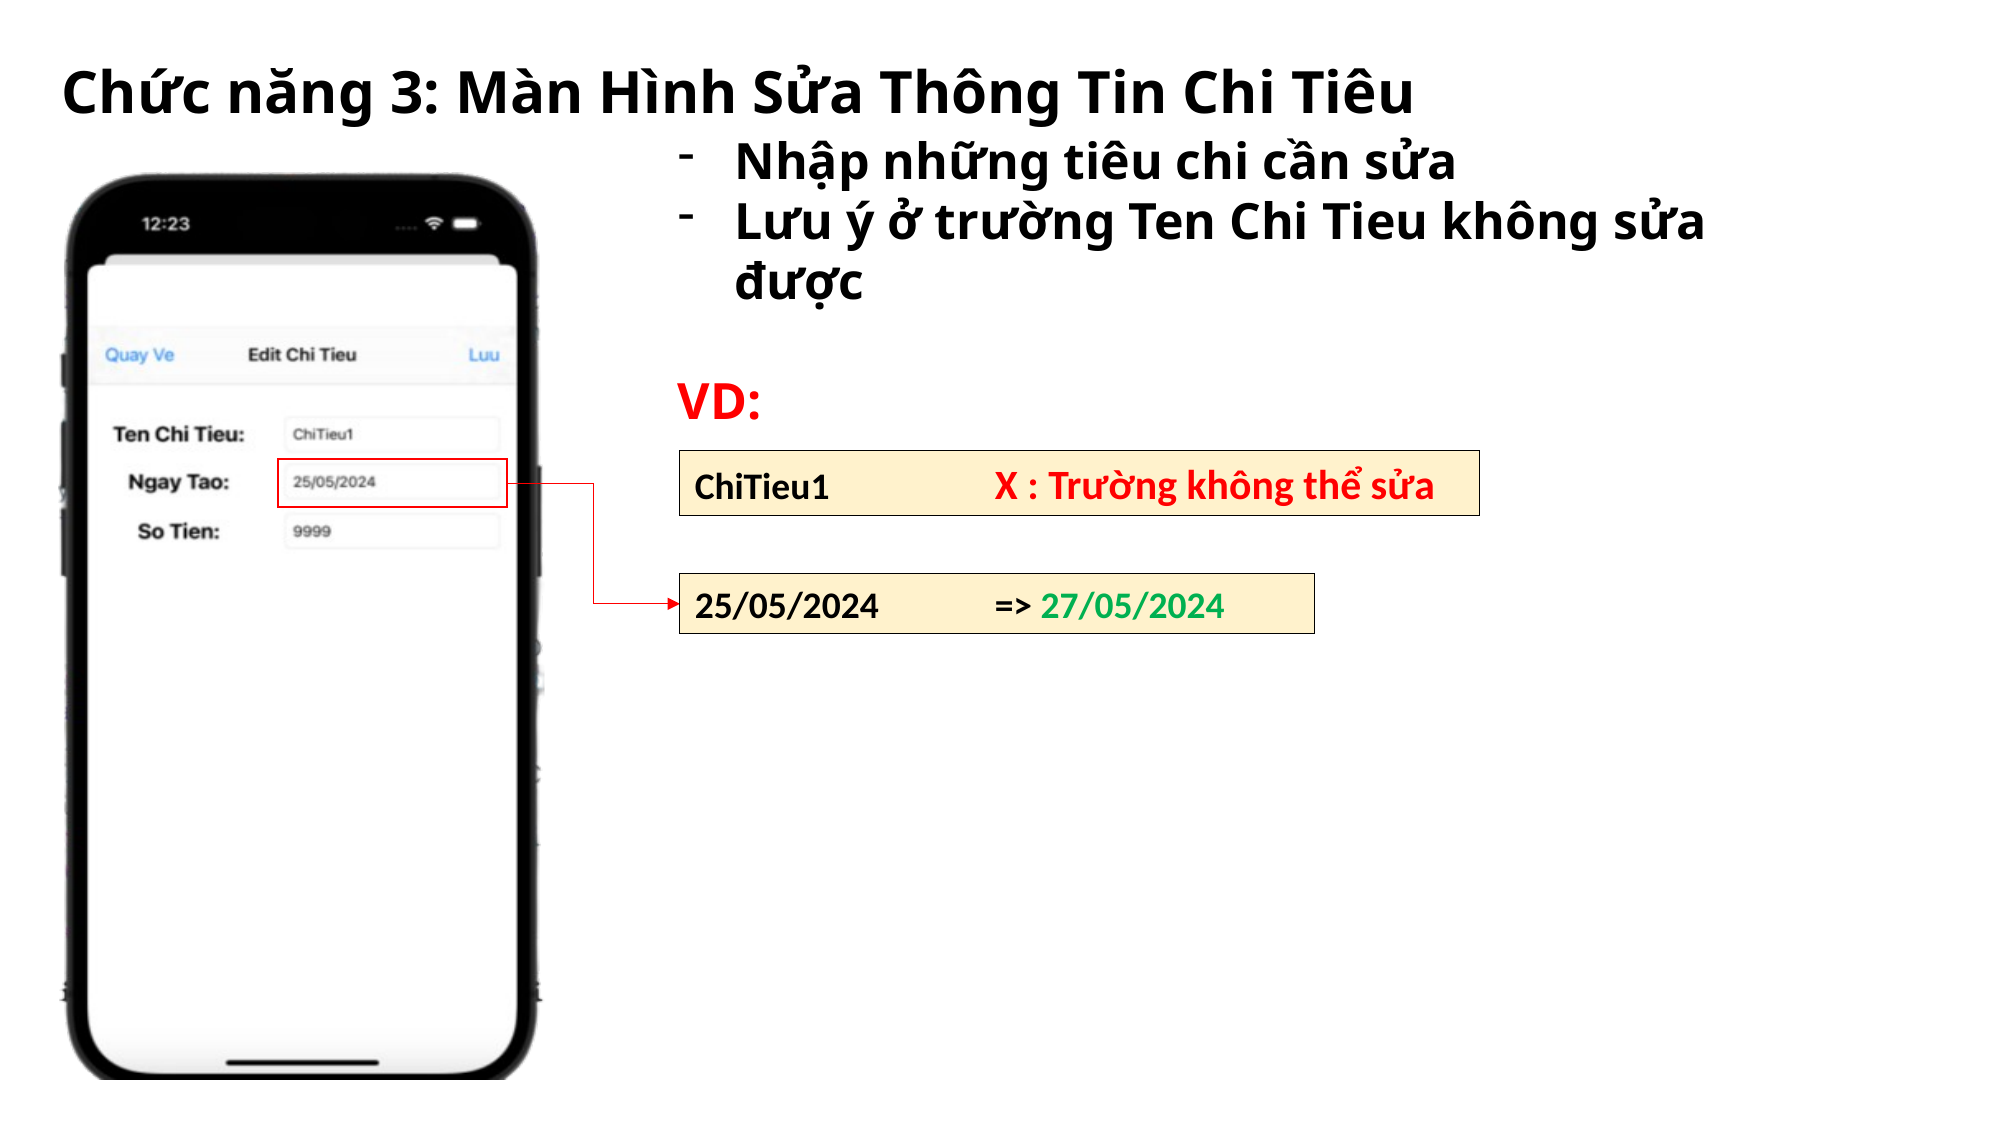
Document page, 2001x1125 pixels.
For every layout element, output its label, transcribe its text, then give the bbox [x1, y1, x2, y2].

text_box 25/05/2024 => 27/05/2024 [679, 573, 1315, 634]
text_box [506, 483, 680, 605]
text_box Chức năng 3: Màn Hình Sửa Thông Tin Chi Tiêu [47, 47, 1431, 133]
text_box ChiTieu1 X : Trường không thể sửa [679, 450, 1480, 516]
text_box Nhập những tiêu chi cần sửa Lưu ý ở trường Ten Chi Tieu không sửa được VD: [663, 121, 1822, 437]
picture [58, 170, 546, 1080]
